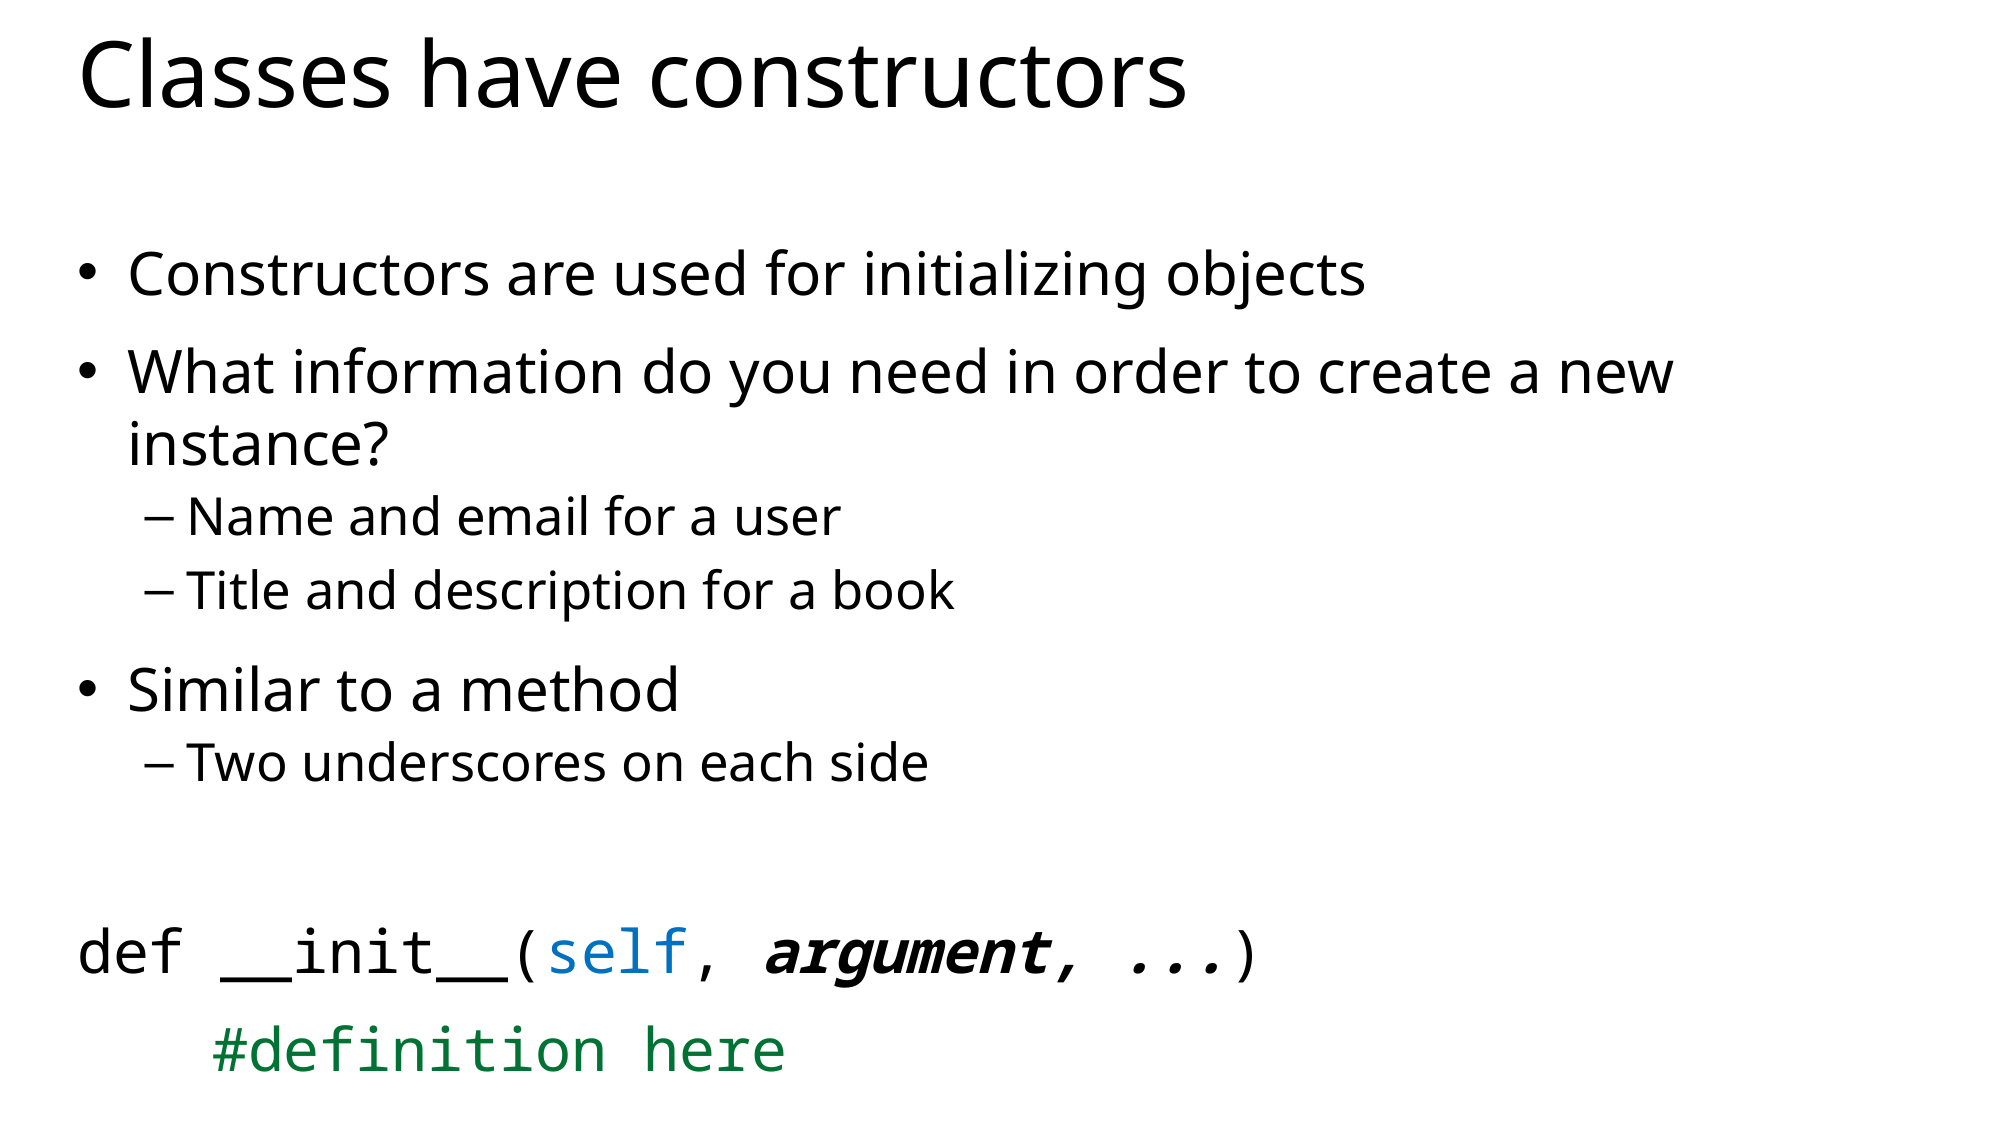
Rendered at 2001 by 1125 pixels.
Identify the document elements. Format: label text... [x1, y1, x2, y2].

title Classes have constructors [62, 29, 1953, 205]
list Constructors are used for initializing objects What information do you need in order to create a new instance? Name and email for a user Title and description for a book Similar to a method Two underscores on each side def __init__(self, argument, ...) #definition here [62, 227, 1953, 1096]
